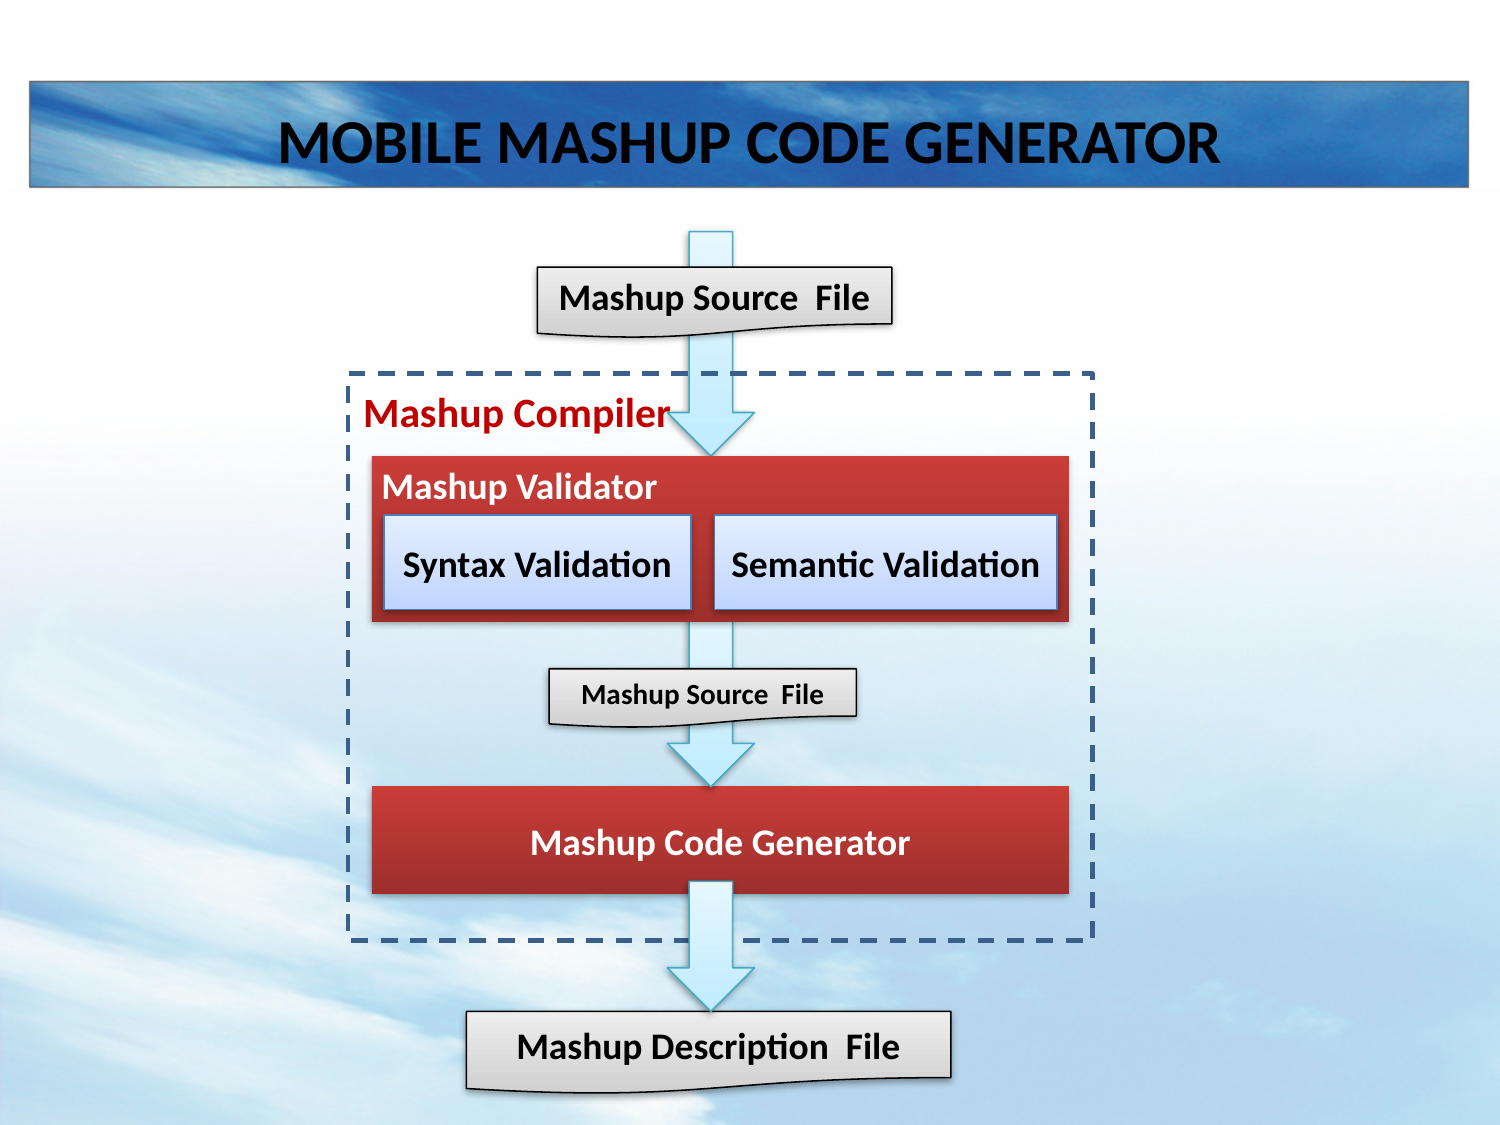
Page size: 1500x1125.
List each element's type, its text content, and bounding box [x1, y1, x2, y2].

text_box [371, 456, 1069, 622]
text_box Semantic Validation [714, 514, 1058, 610]
text_box Mashup Validator [336, 454, 703, 515]
text_box [666, 880, 756, 1012]
text_box Mashup Source File [536, 266, 893, 338]
title Mobile MASHUP Code generator [75, 45, 1425, 233]
text_box [666, 729, 756, 788]
text_box Mashup Compiler [348, 378, 727, 444]
text_box [688, 630, 734, 666]
text_box [688, 339, 734, 373]
text_box Syntax Validation [383, 514, 692, 610]
picture [0, 0, 1500, 1125]
text_box [346, 371, 1095, 943]
text_box Mashup Source File [548, 667, 858, 728]
text_box [688, 230, 734, 265]
text_box Mashup Description File [465, 1010, 952, 1094]
